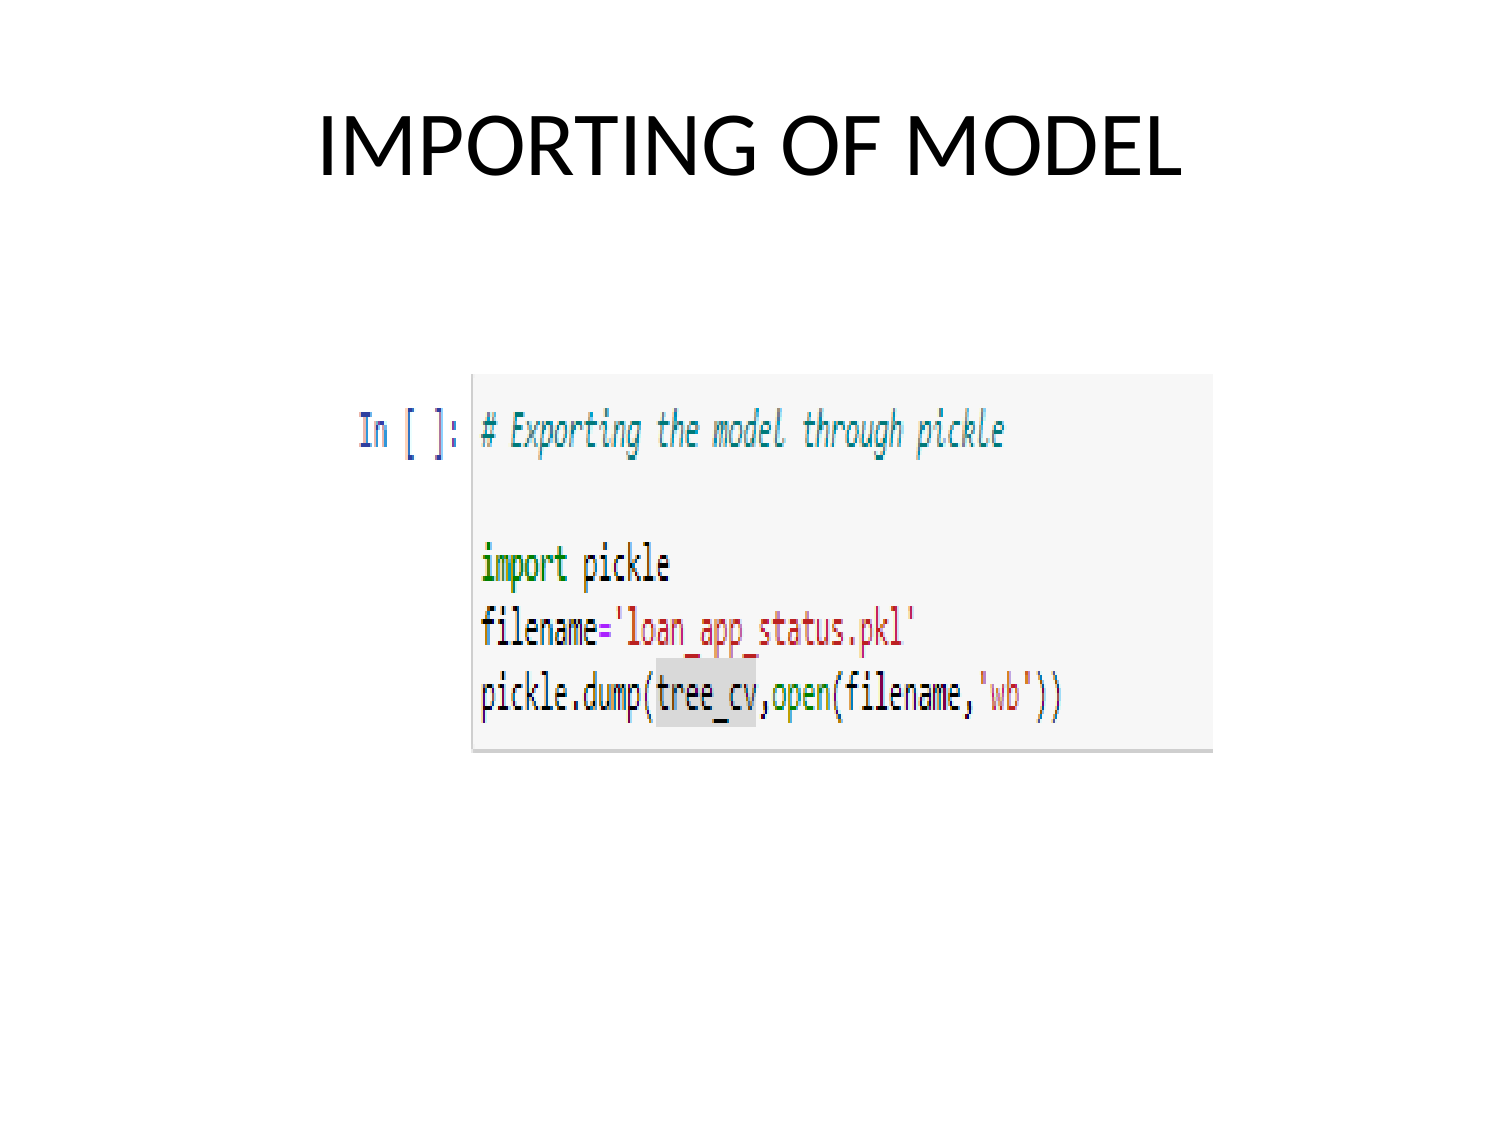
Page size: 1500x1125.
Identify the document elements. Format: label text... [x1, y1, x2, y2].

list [324, 374, 1213, 788]
title IMPORTING OF MODEL [75, 45, 1425, 233]
